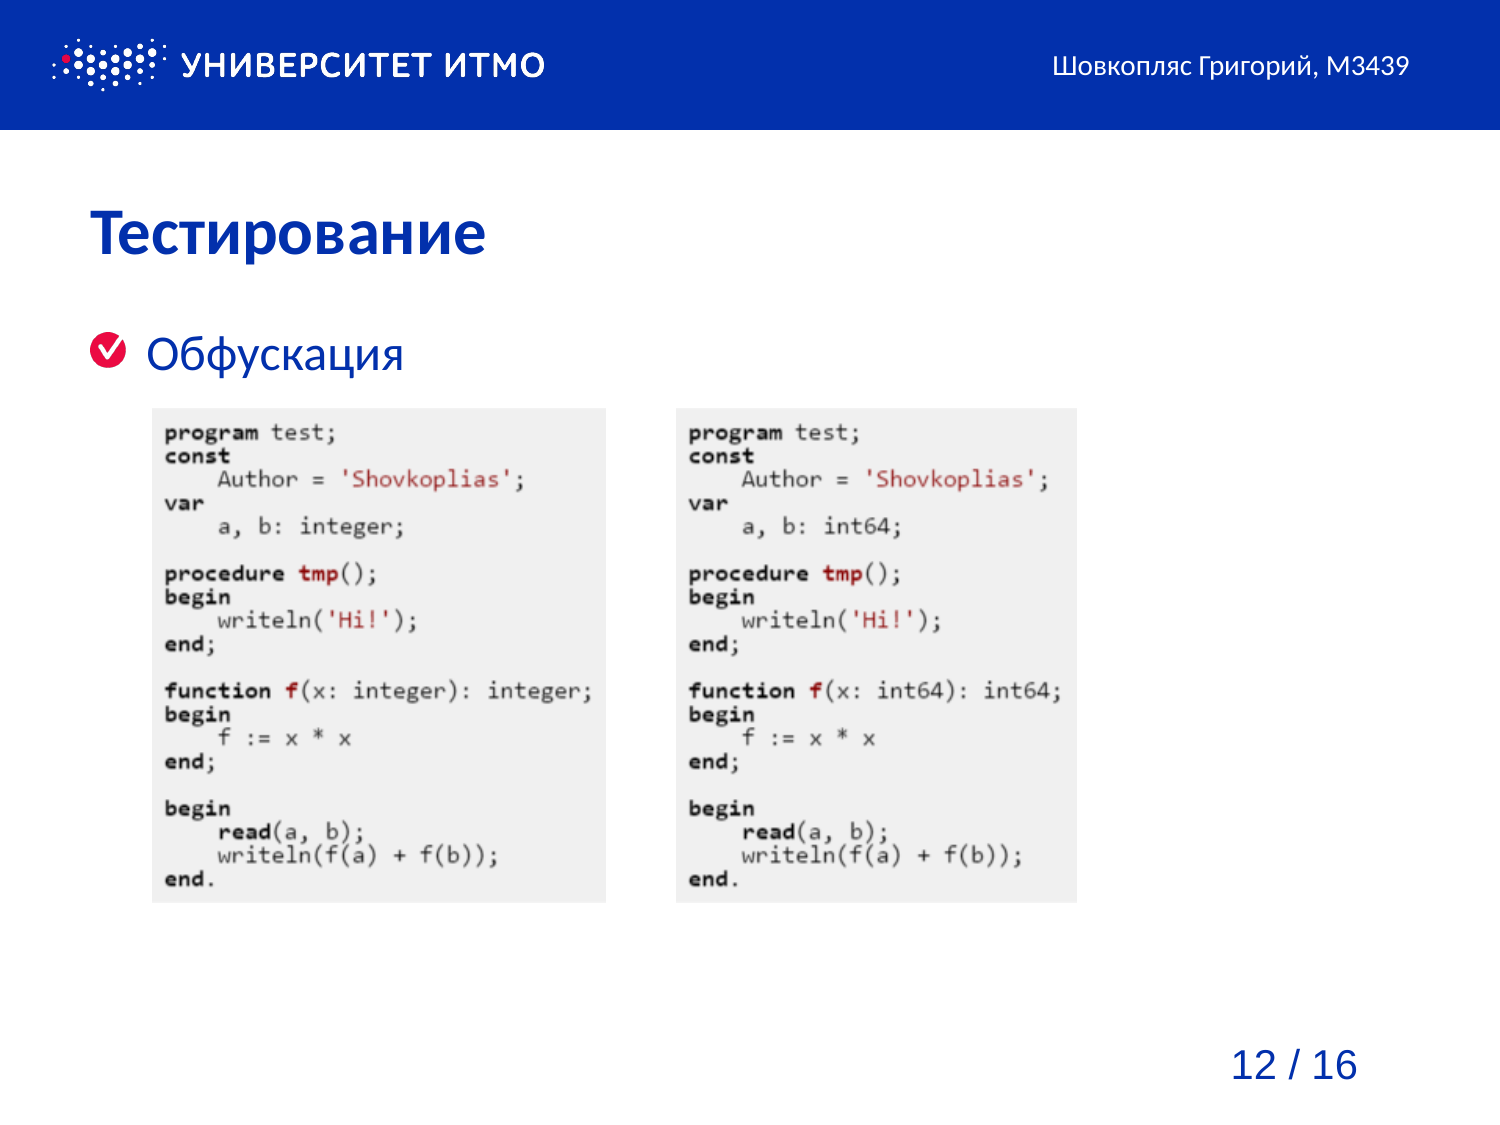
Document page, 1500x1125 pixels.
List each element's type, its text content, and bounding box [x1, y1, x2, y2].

picture [676, 408, 1077, 903]
picture [90, 332, 126, 368]
list Обфускация [74, 312, 1426, 1006]
footer Шовкопляс Григорий, М3439 [661, 34, 1425, 95]
picture [152, 408, 607, 903]
title Тестирование [74, 159, 1426, 296]
picture [0, 0, 596, 130]
